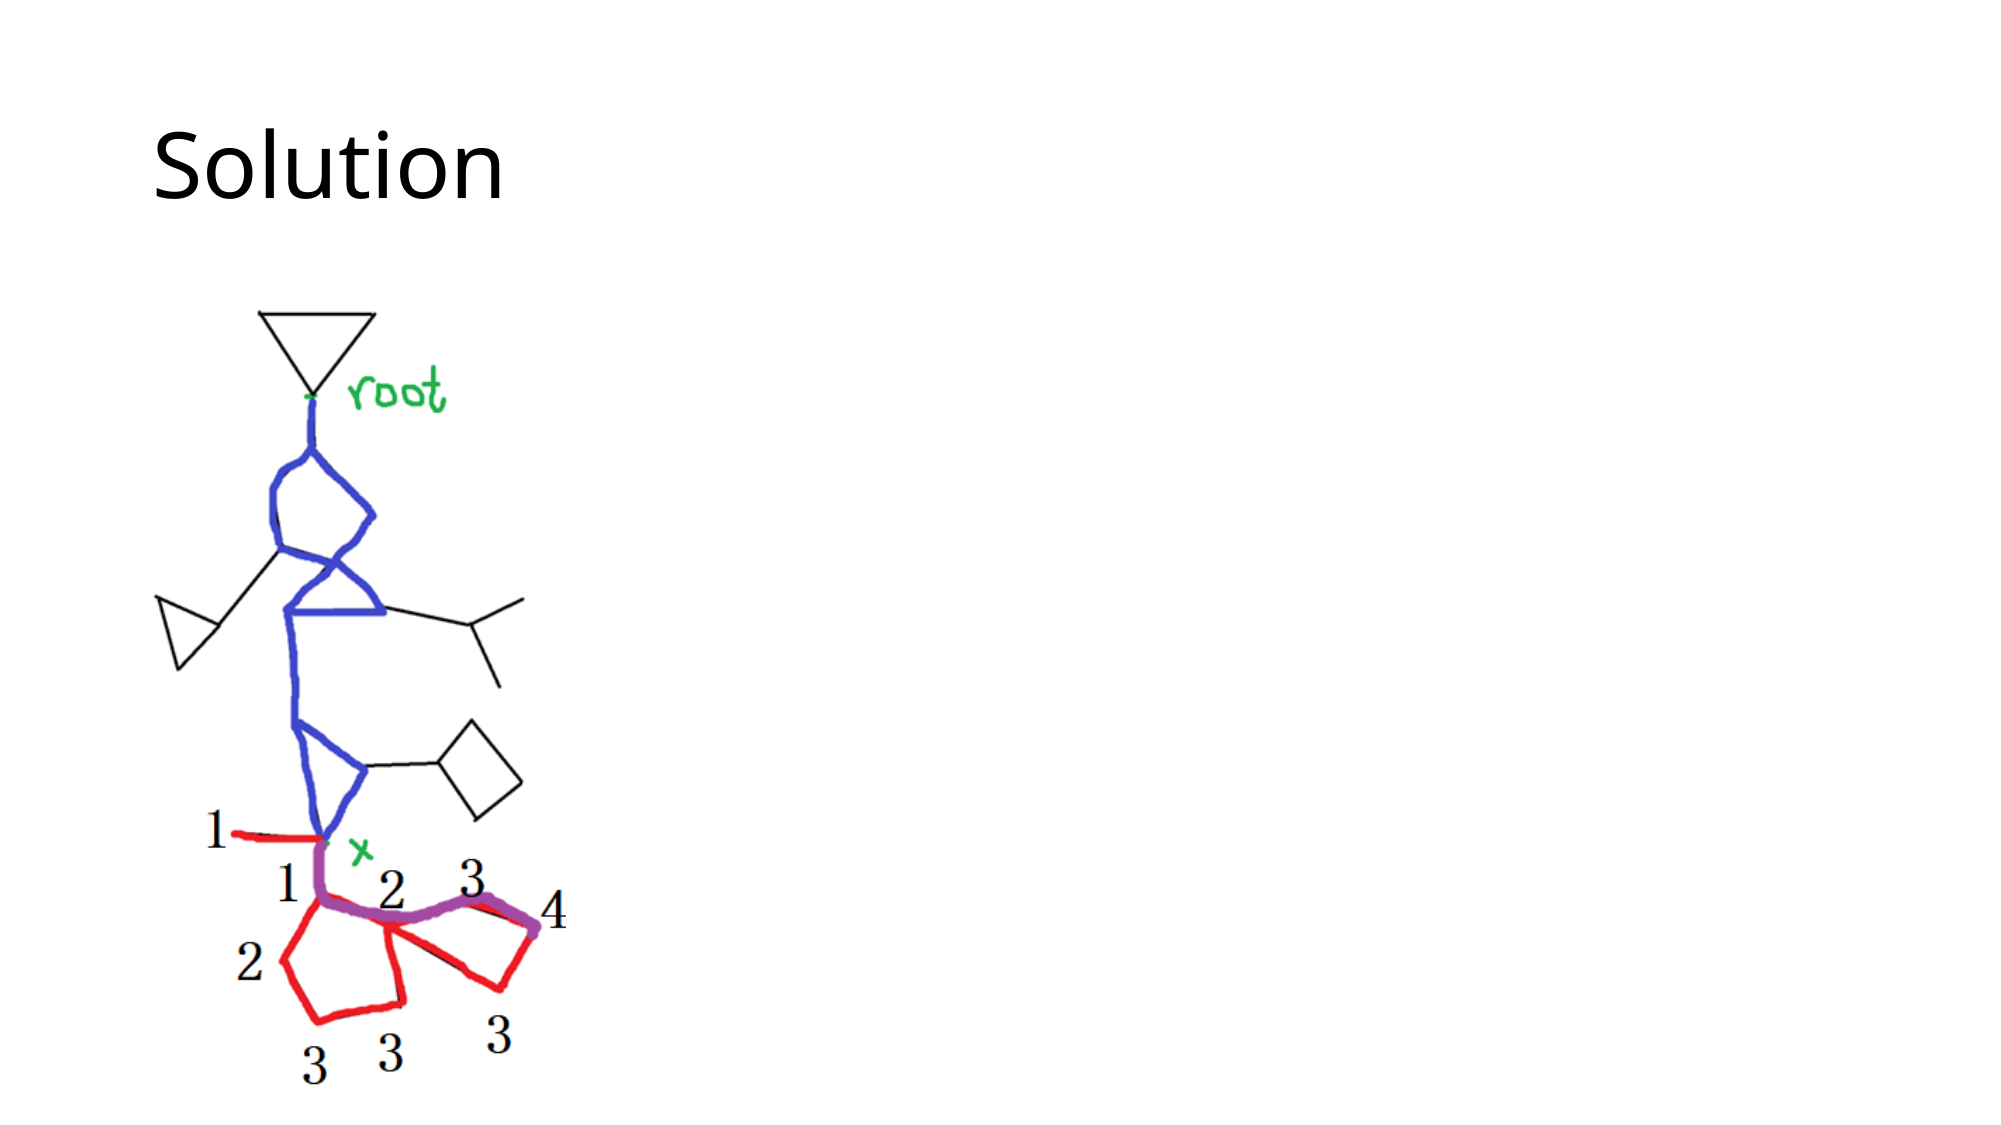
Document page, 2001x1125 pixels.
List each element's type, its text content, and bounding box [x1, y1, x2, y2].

picture [137, 299, 567, 1090]
title Solution [137, 59, 1863, 278]
